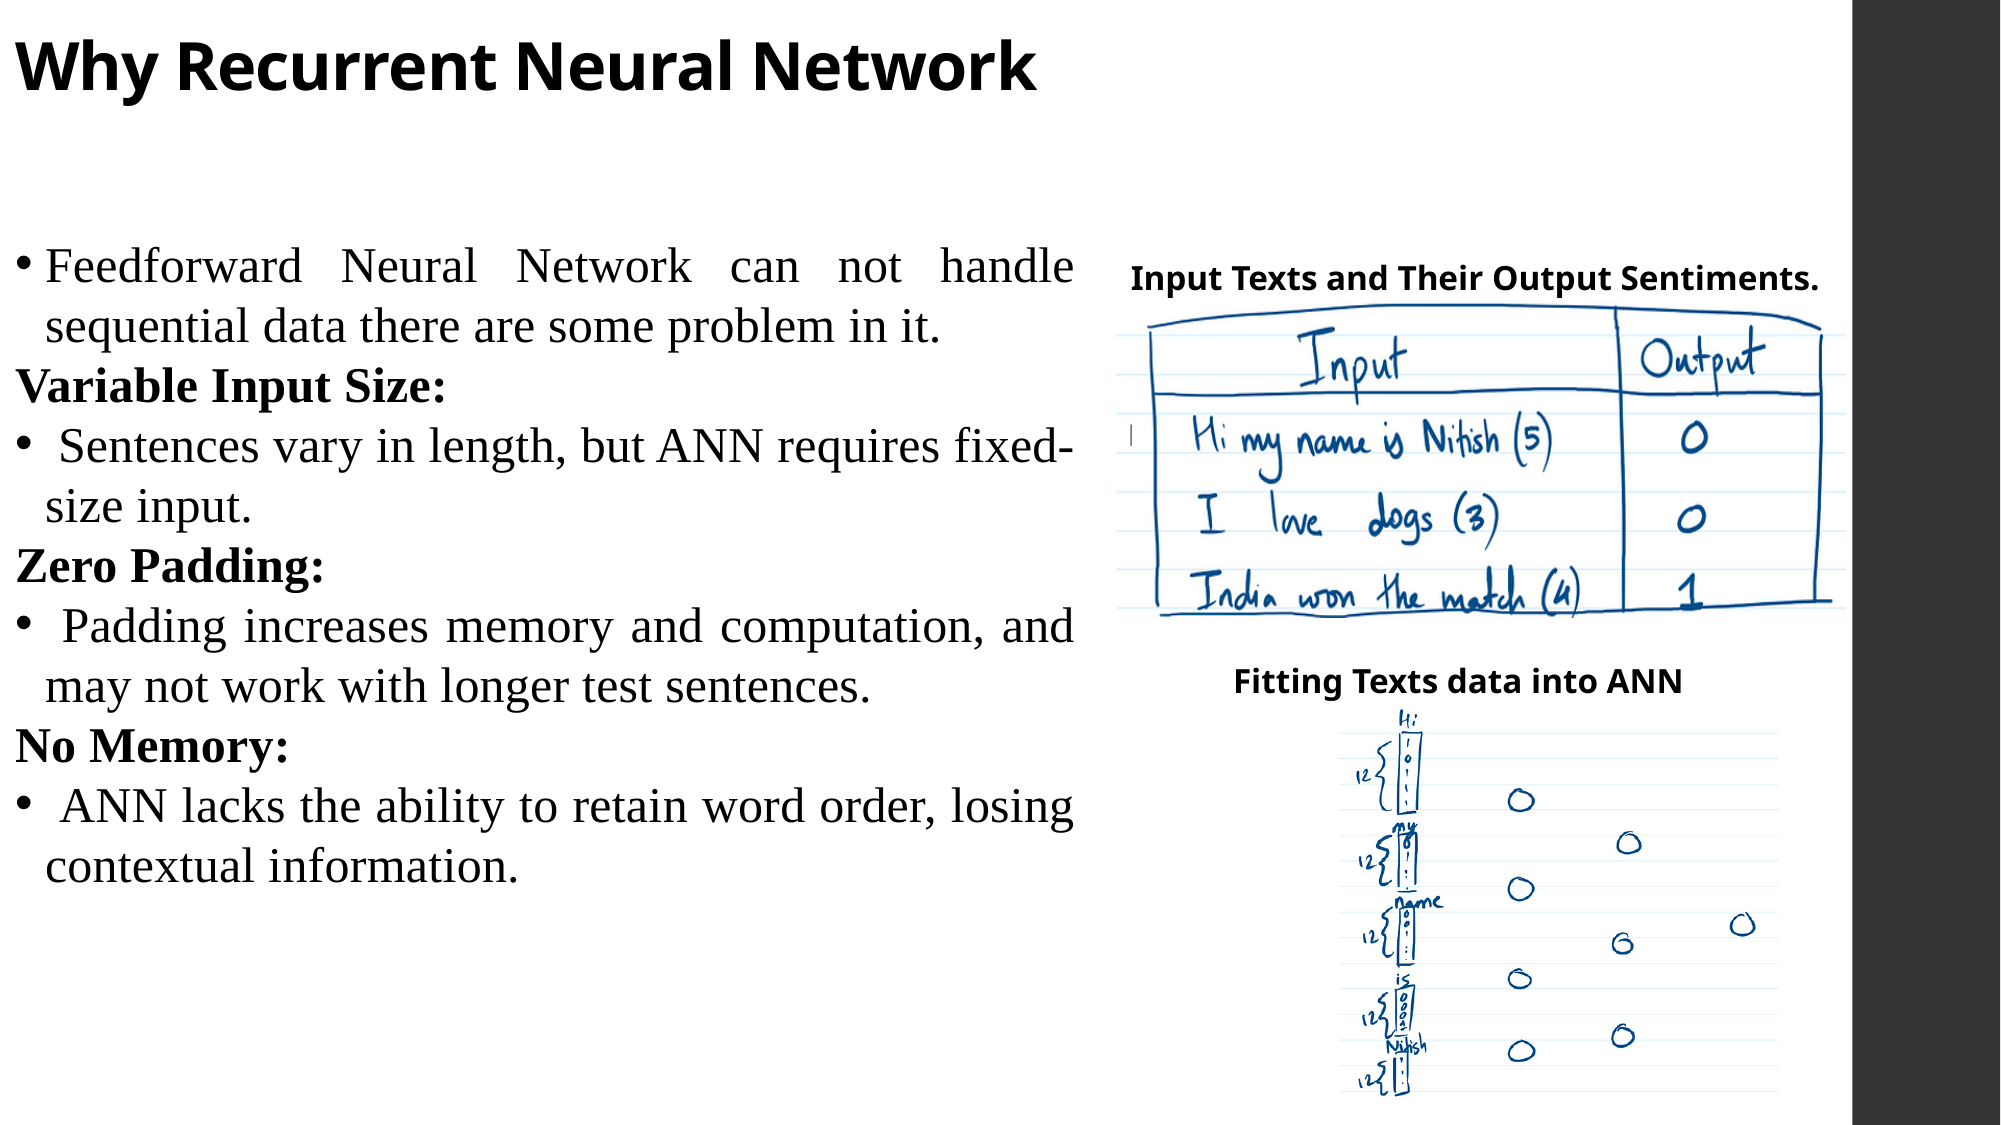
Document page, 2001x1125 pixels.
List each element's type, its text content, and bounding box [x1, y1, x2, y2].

text_box Input Texts and Their Output Sentiments. [1116, 249, 1888, 305]
list Feedforward Neural Network can not handle sequential data there are some problem in it. Variable Input Size: Sentences vary in length, but ANN requires fixed-size input. Zero Padding: Padding increases memory and computation, and may not work with longer test sentences. No Memory: ANN lacks the ability to retain word order, losing contextual information. [0, 224, 1092, 960]
text_box Fitting Texts data into ANN [1218, 652, 1744, 708]
picture [1115, 300, 1846, 619]
title Why Recurrent Neural Network [0, 0, 1225, 113]
picture [1338, 707, 1779, 1104]
